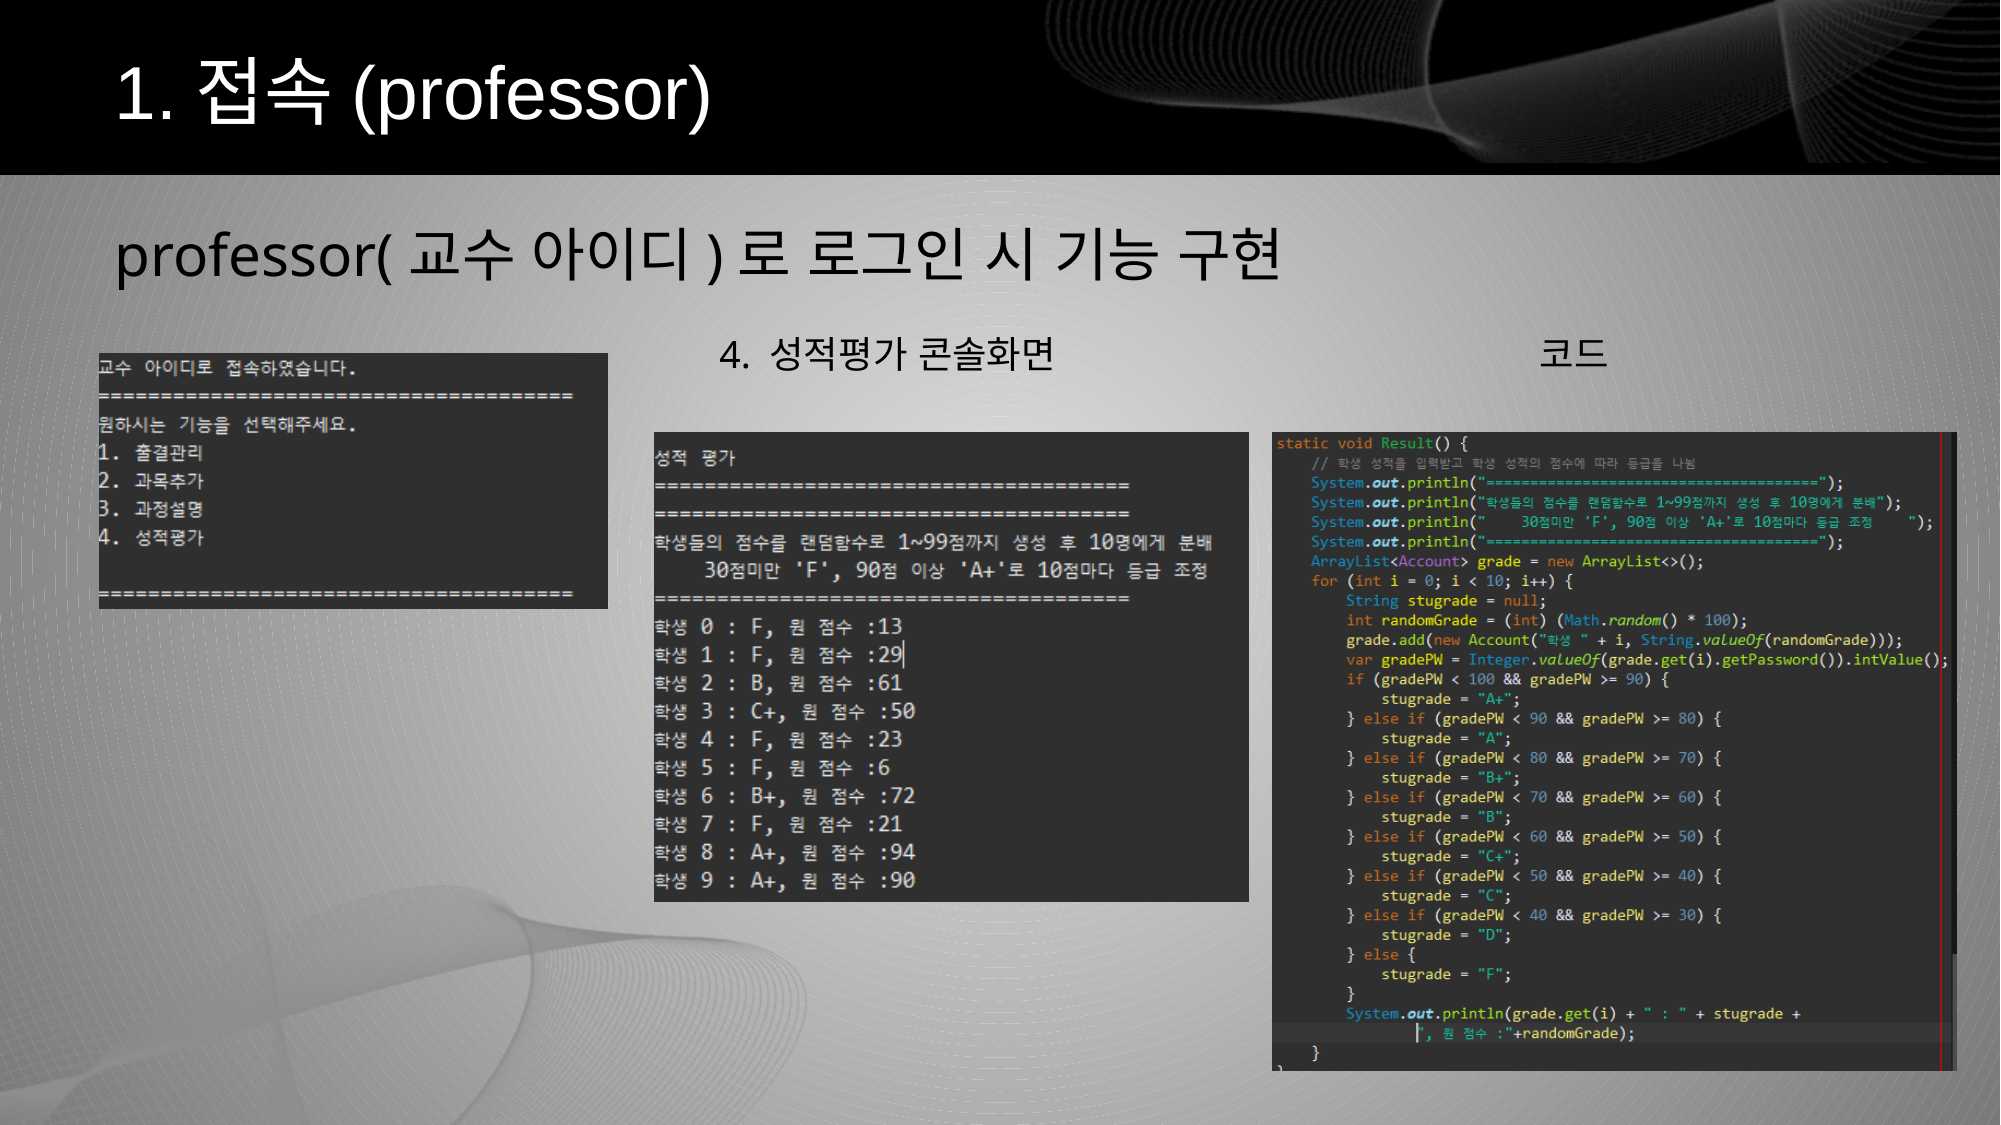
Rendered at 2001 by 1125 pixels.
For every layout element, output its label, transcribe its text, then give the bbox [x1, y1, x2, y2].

picture [99, 353, 608, 609]
text_box 4. 성적평가 콘솔화면 코드 [704, 324, 1957, 384]
title 1.접속(professor) [99, 29, 1900, 150]
picture [1272, 432, 1957, 1071]
list professor(교수 아이디)로 로그인 시 기능 구현 [99, 210, 1900, 1007]
picture [654, 432, 1249, 902]
